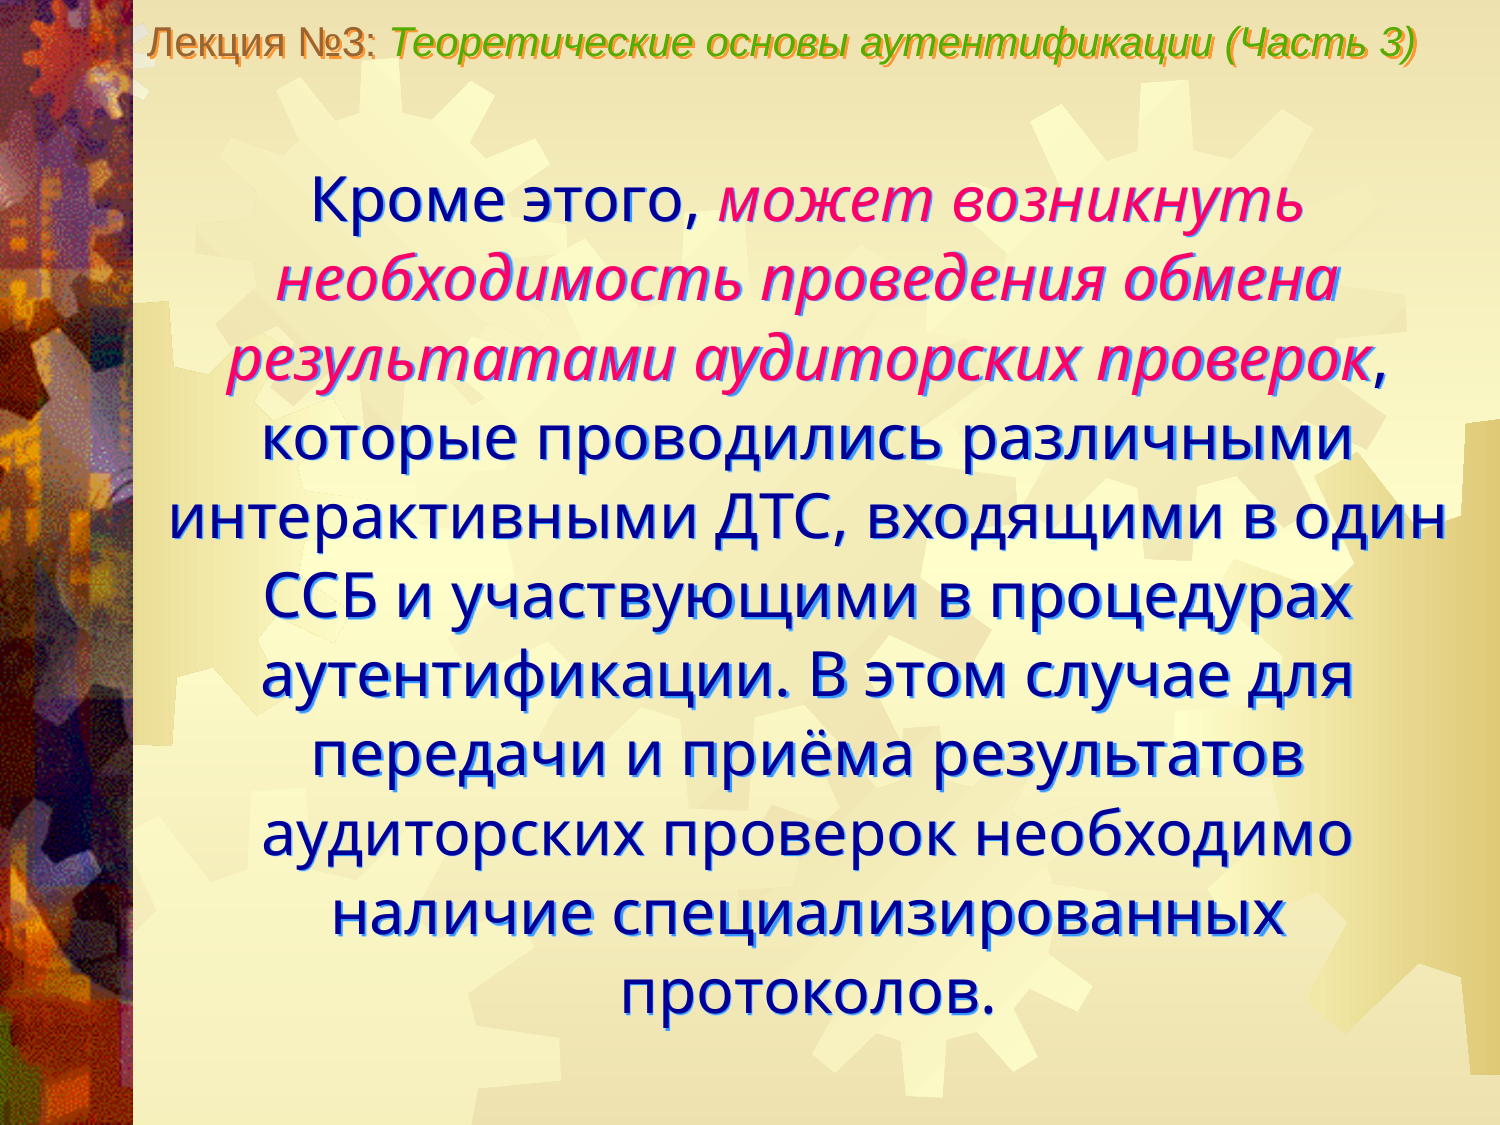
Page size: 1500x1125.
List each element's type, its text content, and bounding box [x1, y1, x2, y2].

text_box Лекция №3: Теоретические основы аутентификации (Часть 3) [123, 20, 1500, 66]
text_box Кроме этого, может возникнуть необходимость проведения обмена результатами аудиторских проверок, которые проводились различными интерактивными ДТС, входящими в один ССБ и участвующими в процедурах аутентификации. В этом случае для передачи и приёма результатов аудиторских проверок необходимо наличие специализированных протоколов. [152, 154, 1465, 1026]
picture [0, 0, 133, 1125]
